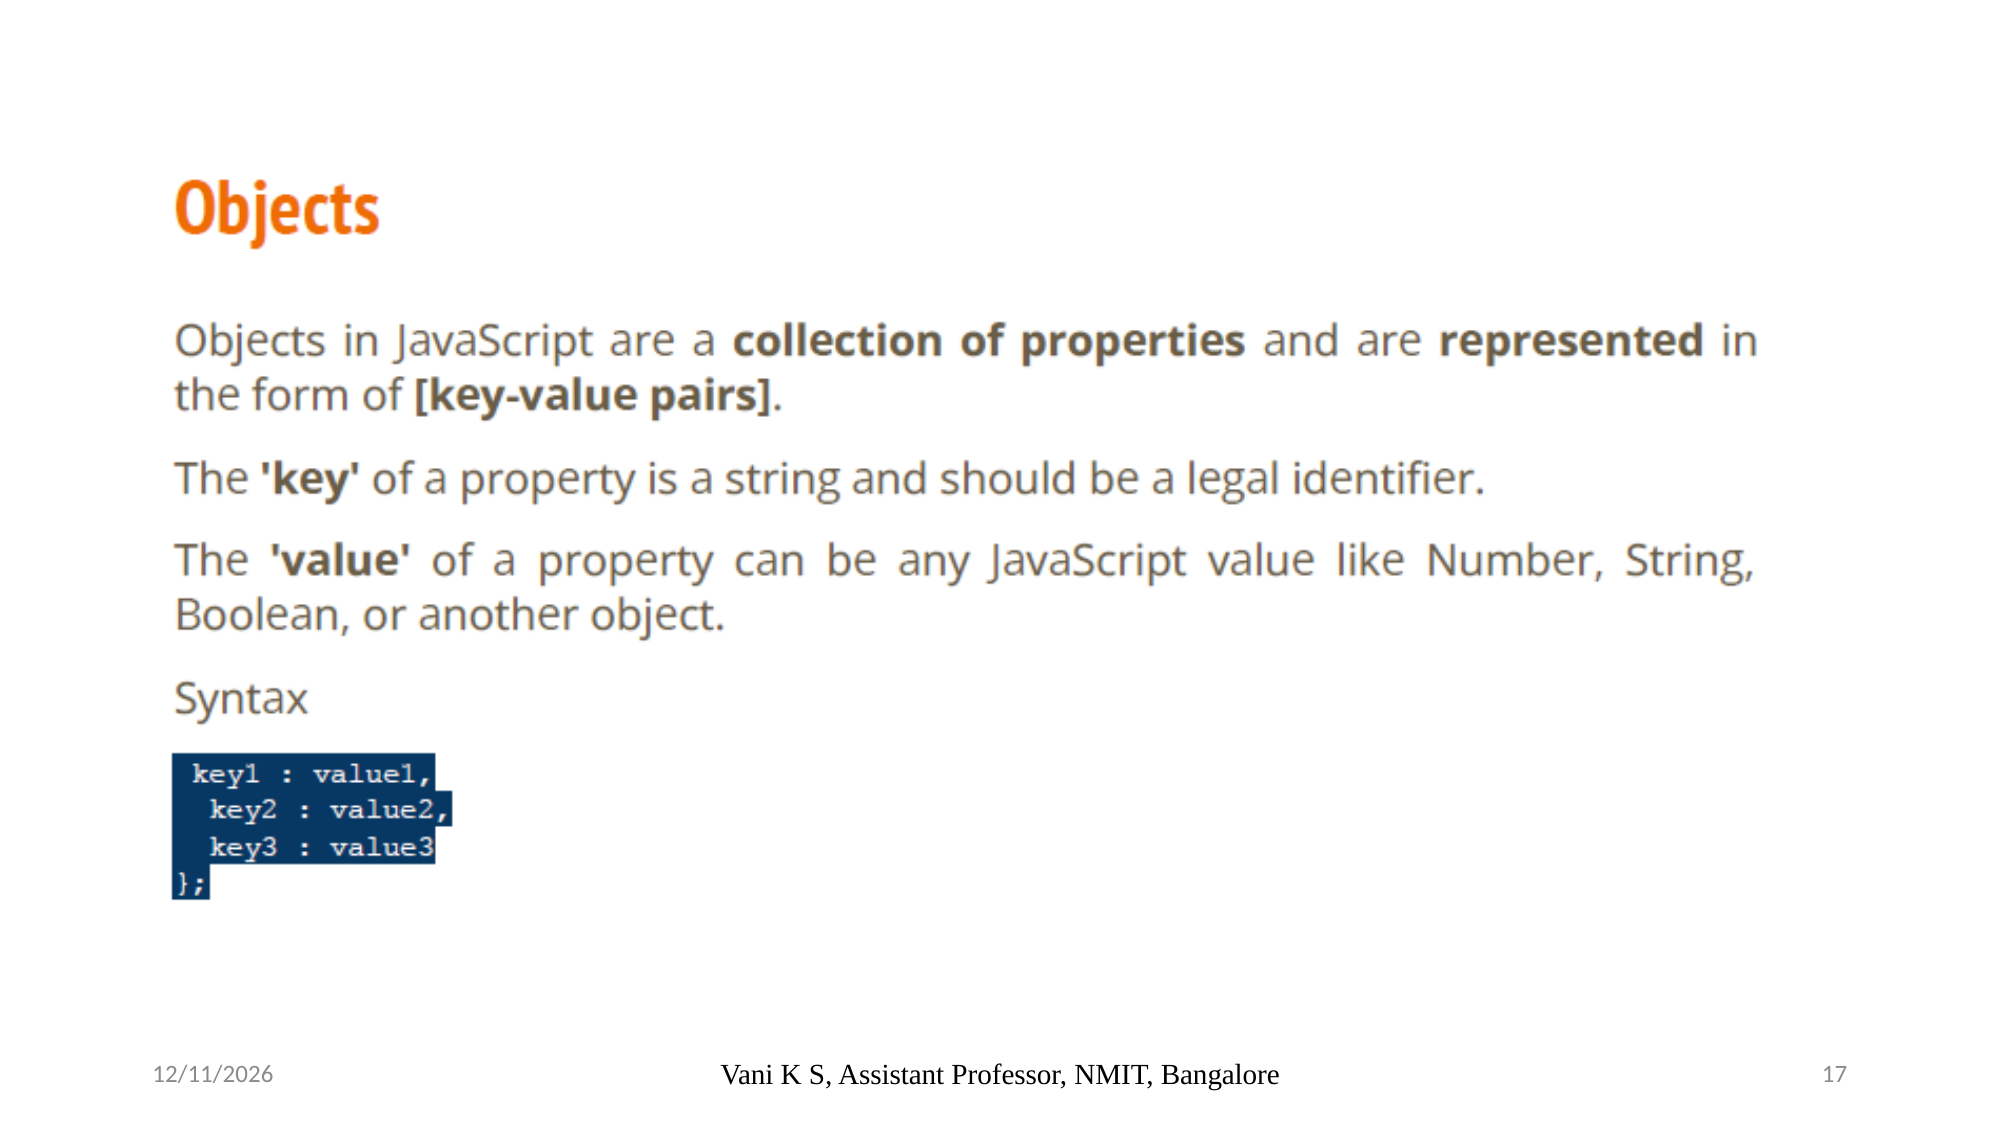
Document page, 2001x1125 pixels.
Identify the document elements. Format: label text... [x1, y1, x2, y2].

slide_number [137, 1042, 588, 1103]
slide_number 17 [1412, 1042, 1863, 1103]
picture [103, 59, 1833, 1007]
footer Vani K S, Assistant Professor, NMIT, Bangalore [662, 1042, 1338, 1103]
